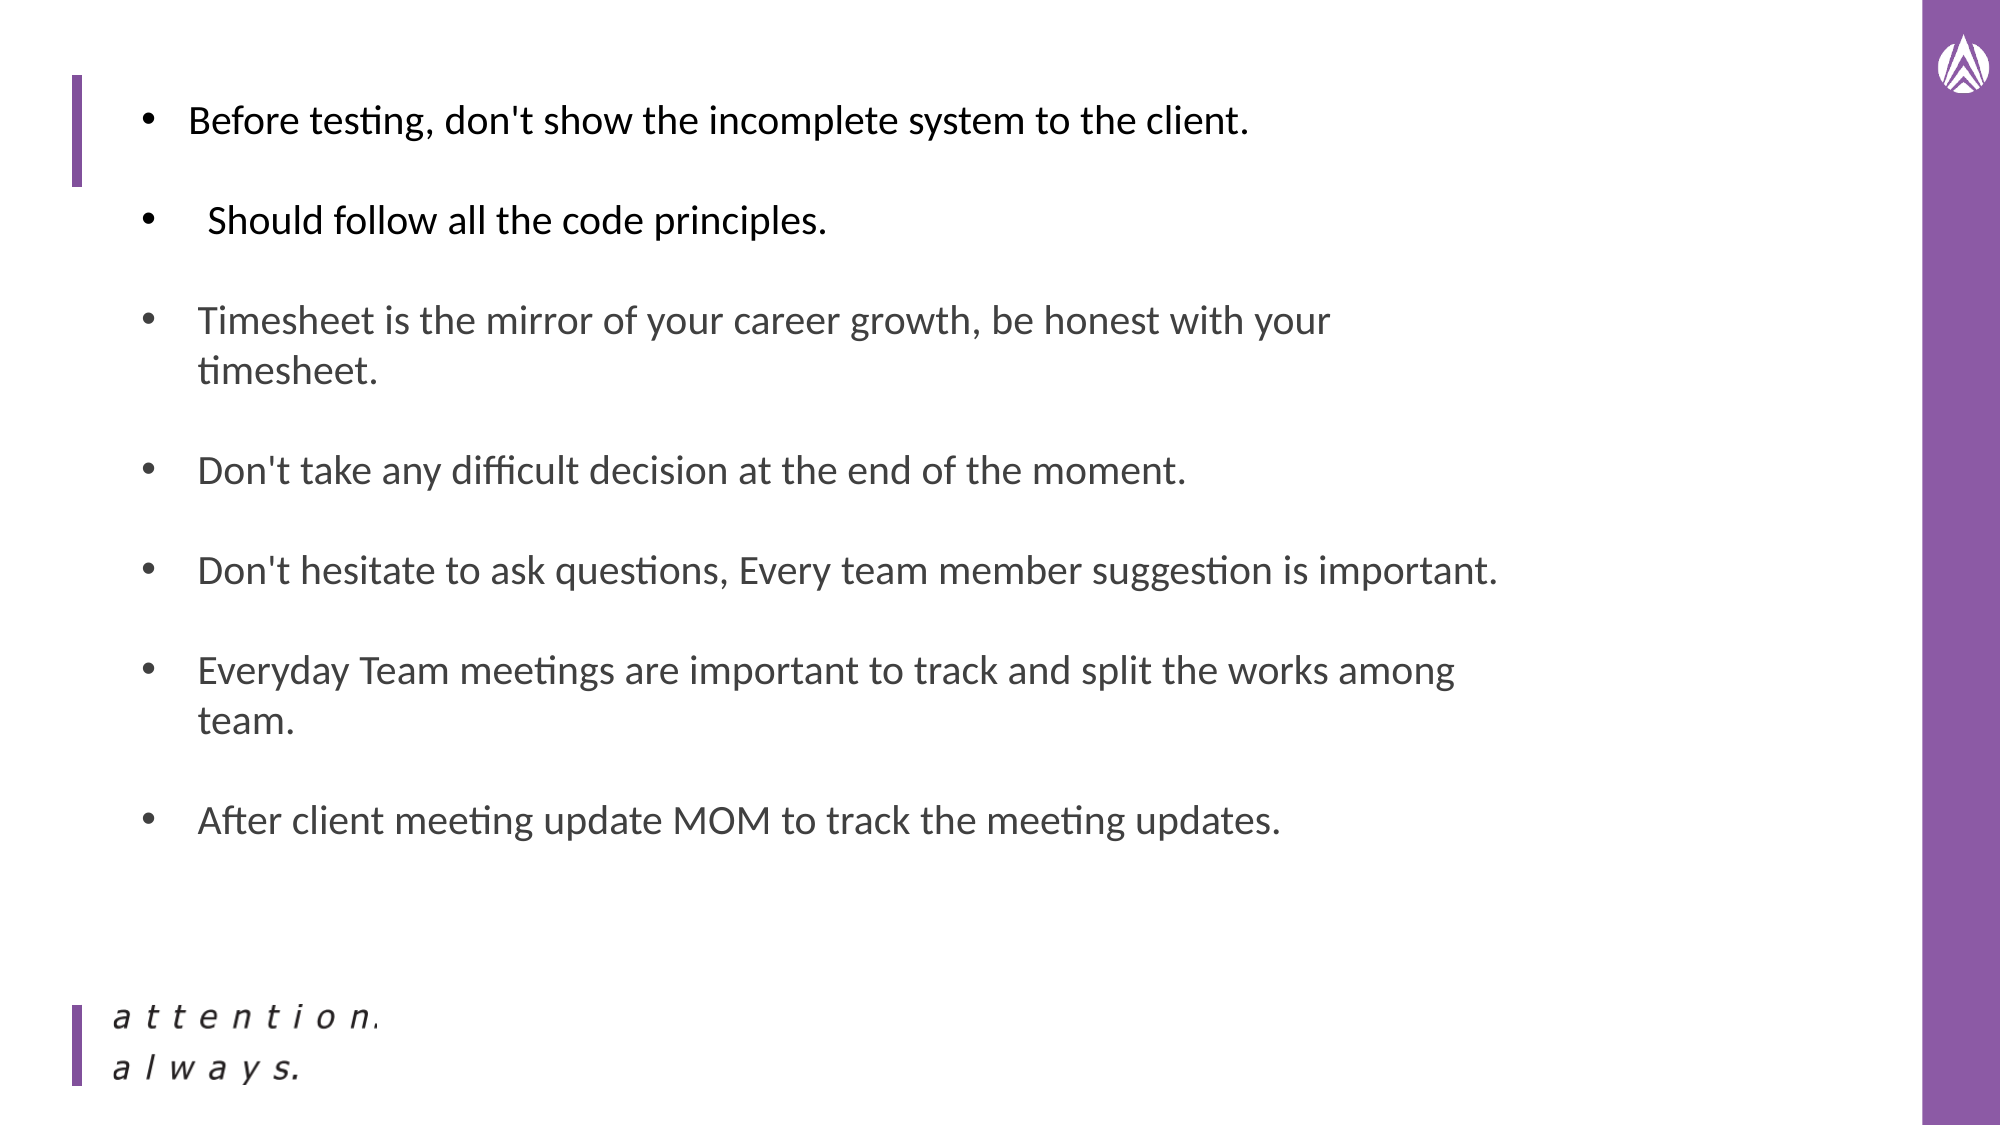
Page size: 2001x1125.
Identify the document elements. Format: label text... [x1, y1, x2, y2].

text_box Before testing, don't show the incomplete system to the client. Should follow all the code principles. Timesheet is the mirror of your career growth, be honest with your timesheet. Don't take any difficult decision at the end of the moment.​ Don't hesitate to ask questions, Every team member suggestion is important.​ Everyday Team meetings are important to track and split the works among team.​ After client meeting update MOM to track the meeting updates. [126, 85, 1530, 901]
picture [1935, 32, 1992, 95]
